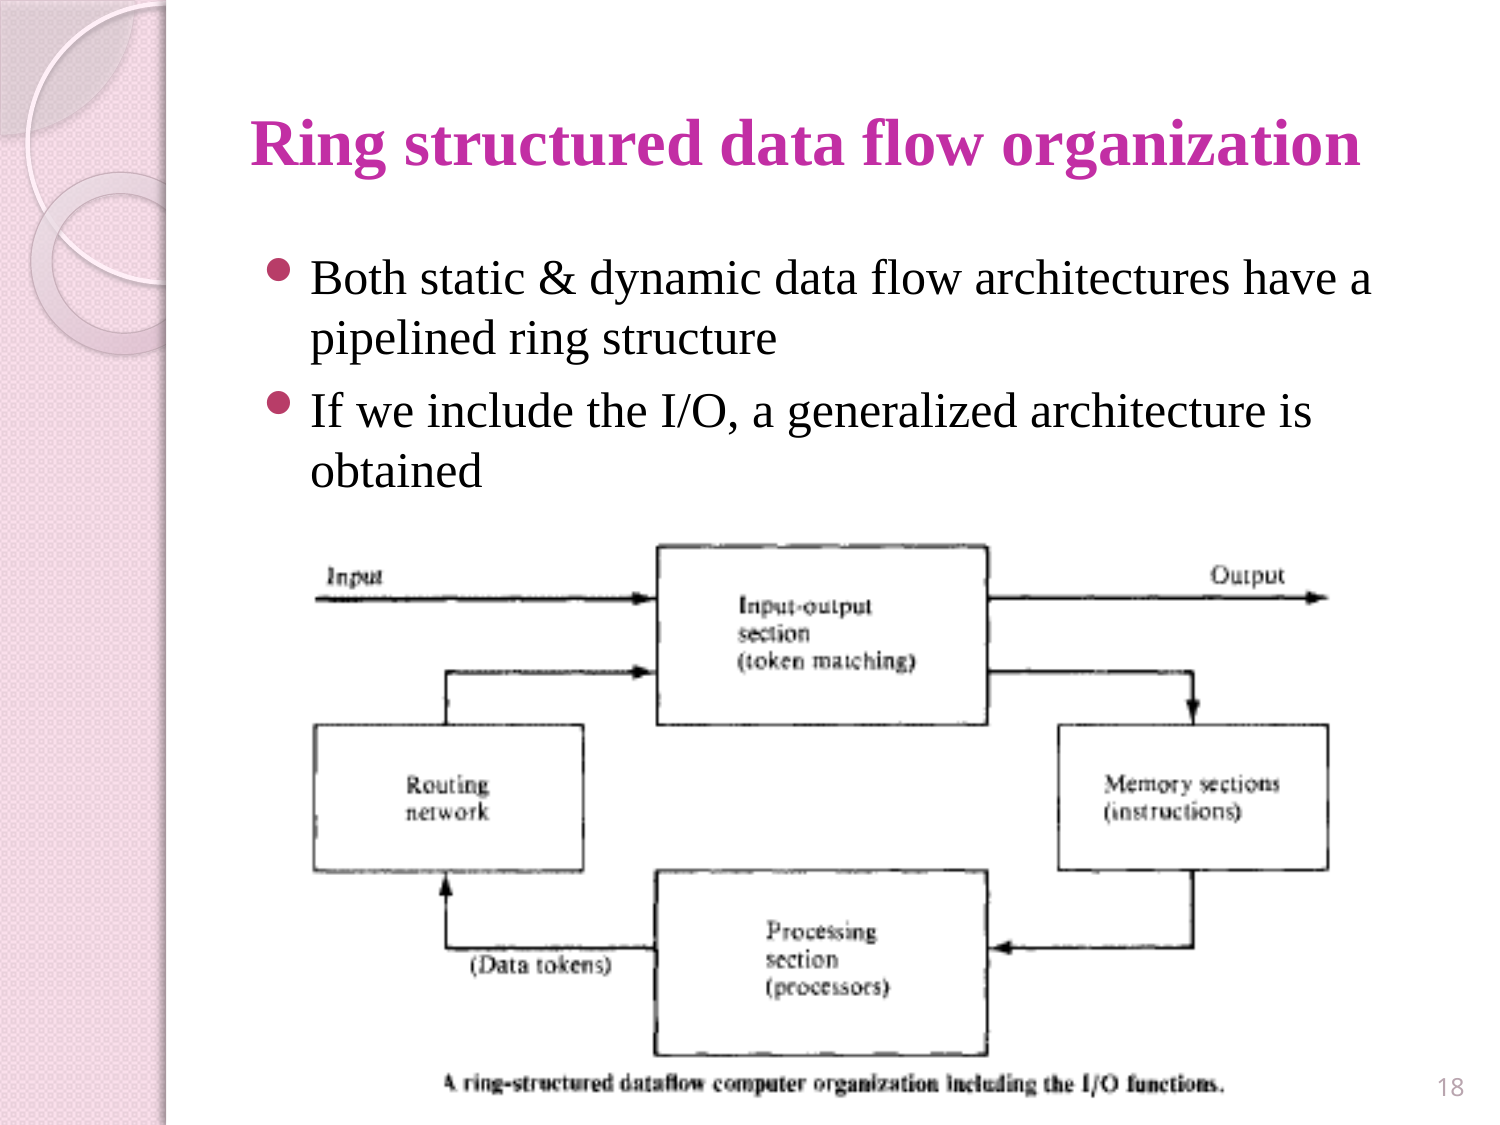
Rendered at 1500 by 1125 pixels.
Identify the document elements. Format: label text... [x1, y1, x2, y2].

title Ring structured data flow organization [235, 45, 1466, 233]
slide_number 18 [1413, 1034, 1488, 1113]
picture [287, 512, 1338, 1125]
list Both static & dynamic data flow architectures have a pipelined ring structure If we include the I/O, a generalized architecture is obtained [235, 237, 1500, 1125]
